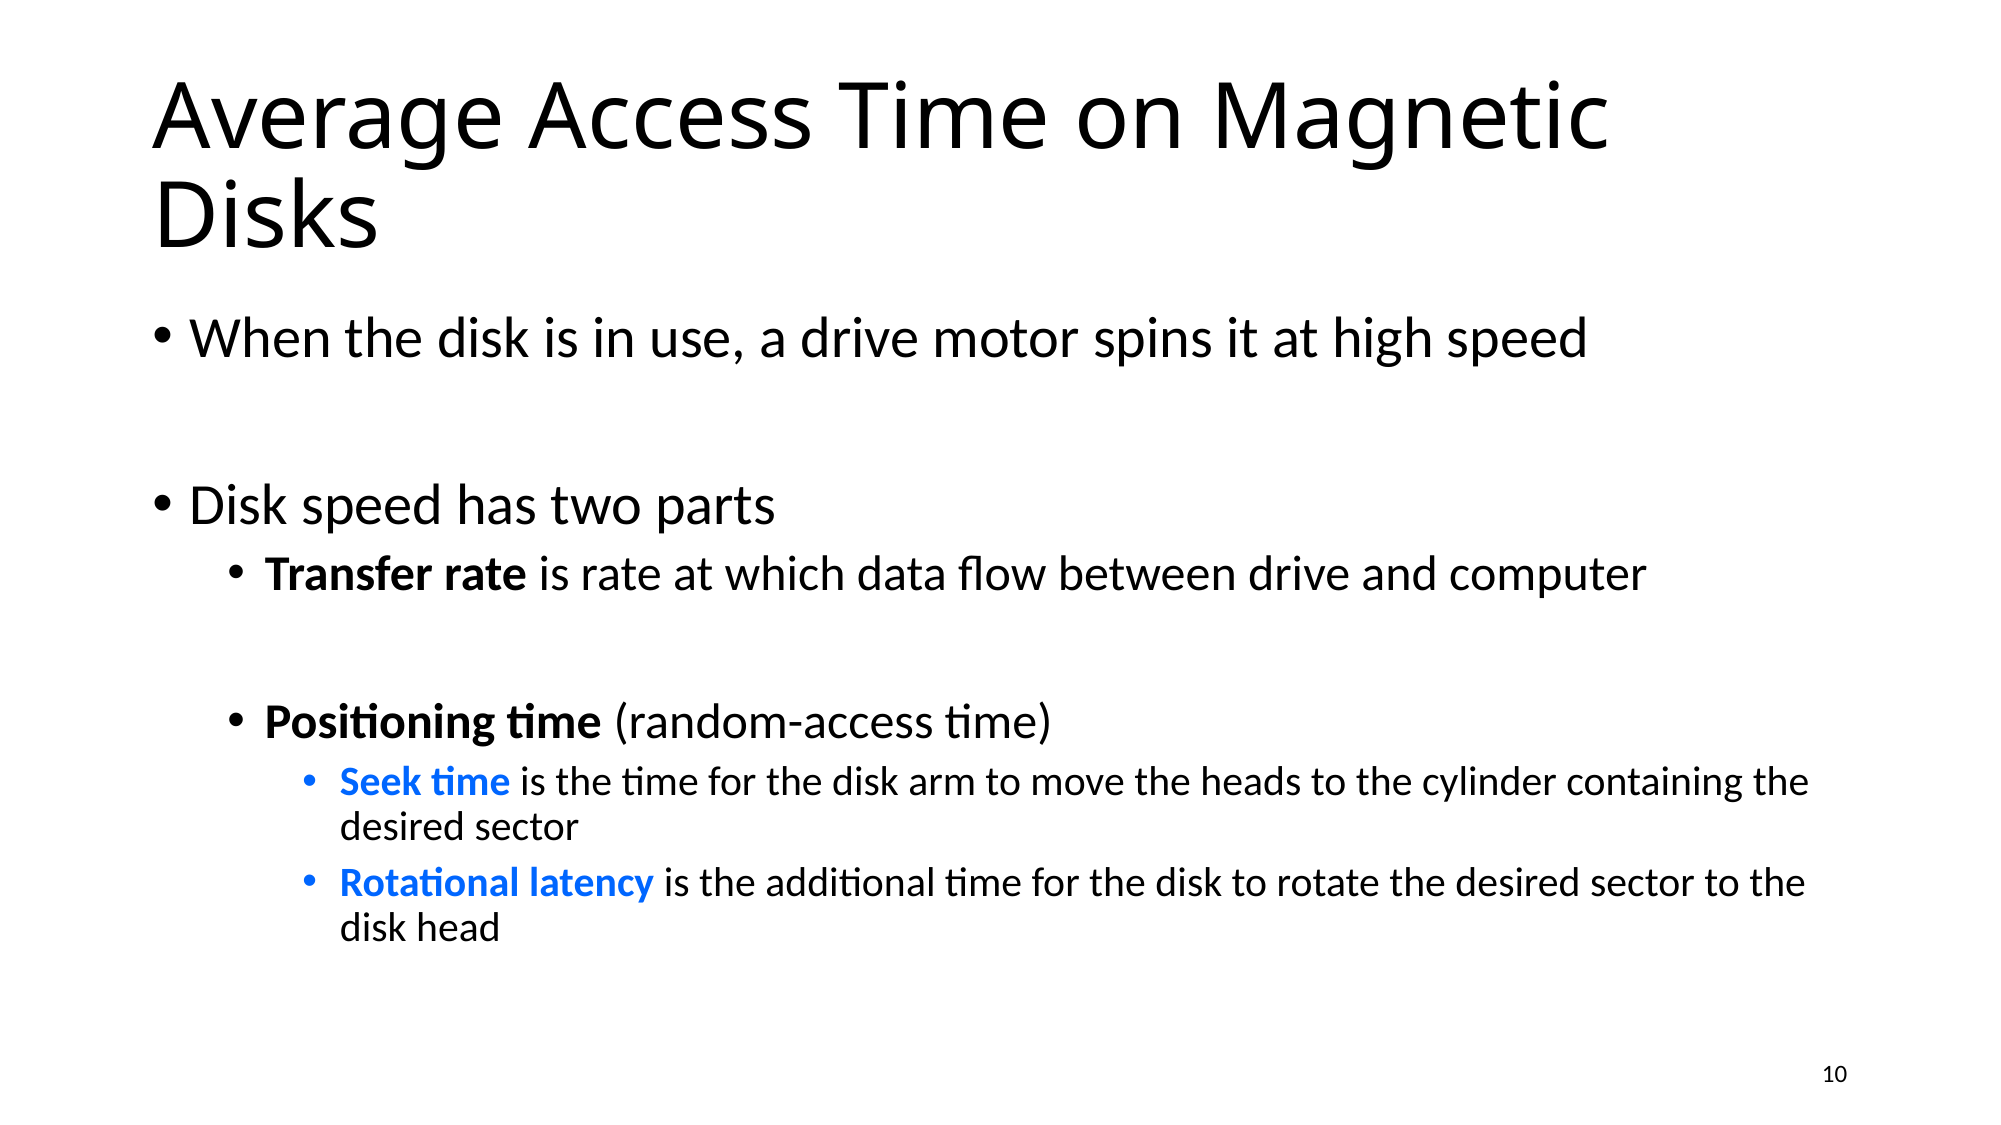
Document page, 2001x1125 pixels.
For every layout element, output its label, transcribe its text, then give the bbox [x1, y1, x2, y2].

list When the disk is in use, a drive motor spins it at high speed Disk speed has two parts Transfer rate is rate at which data flow between drive and computer Positioning time (random-access time) Seek time is the time for the disk arm to move the heads to the cylinder containing the desired sector Rotational latency is the additional time for the disk to rotate the desired sector to the disk head [137, 299, 1863, 1014]
title Average Access Time on Magnetic Disks [137, 59, 1863, 278]
slide_number 10 [1412, 1042, 1863, 1103]
